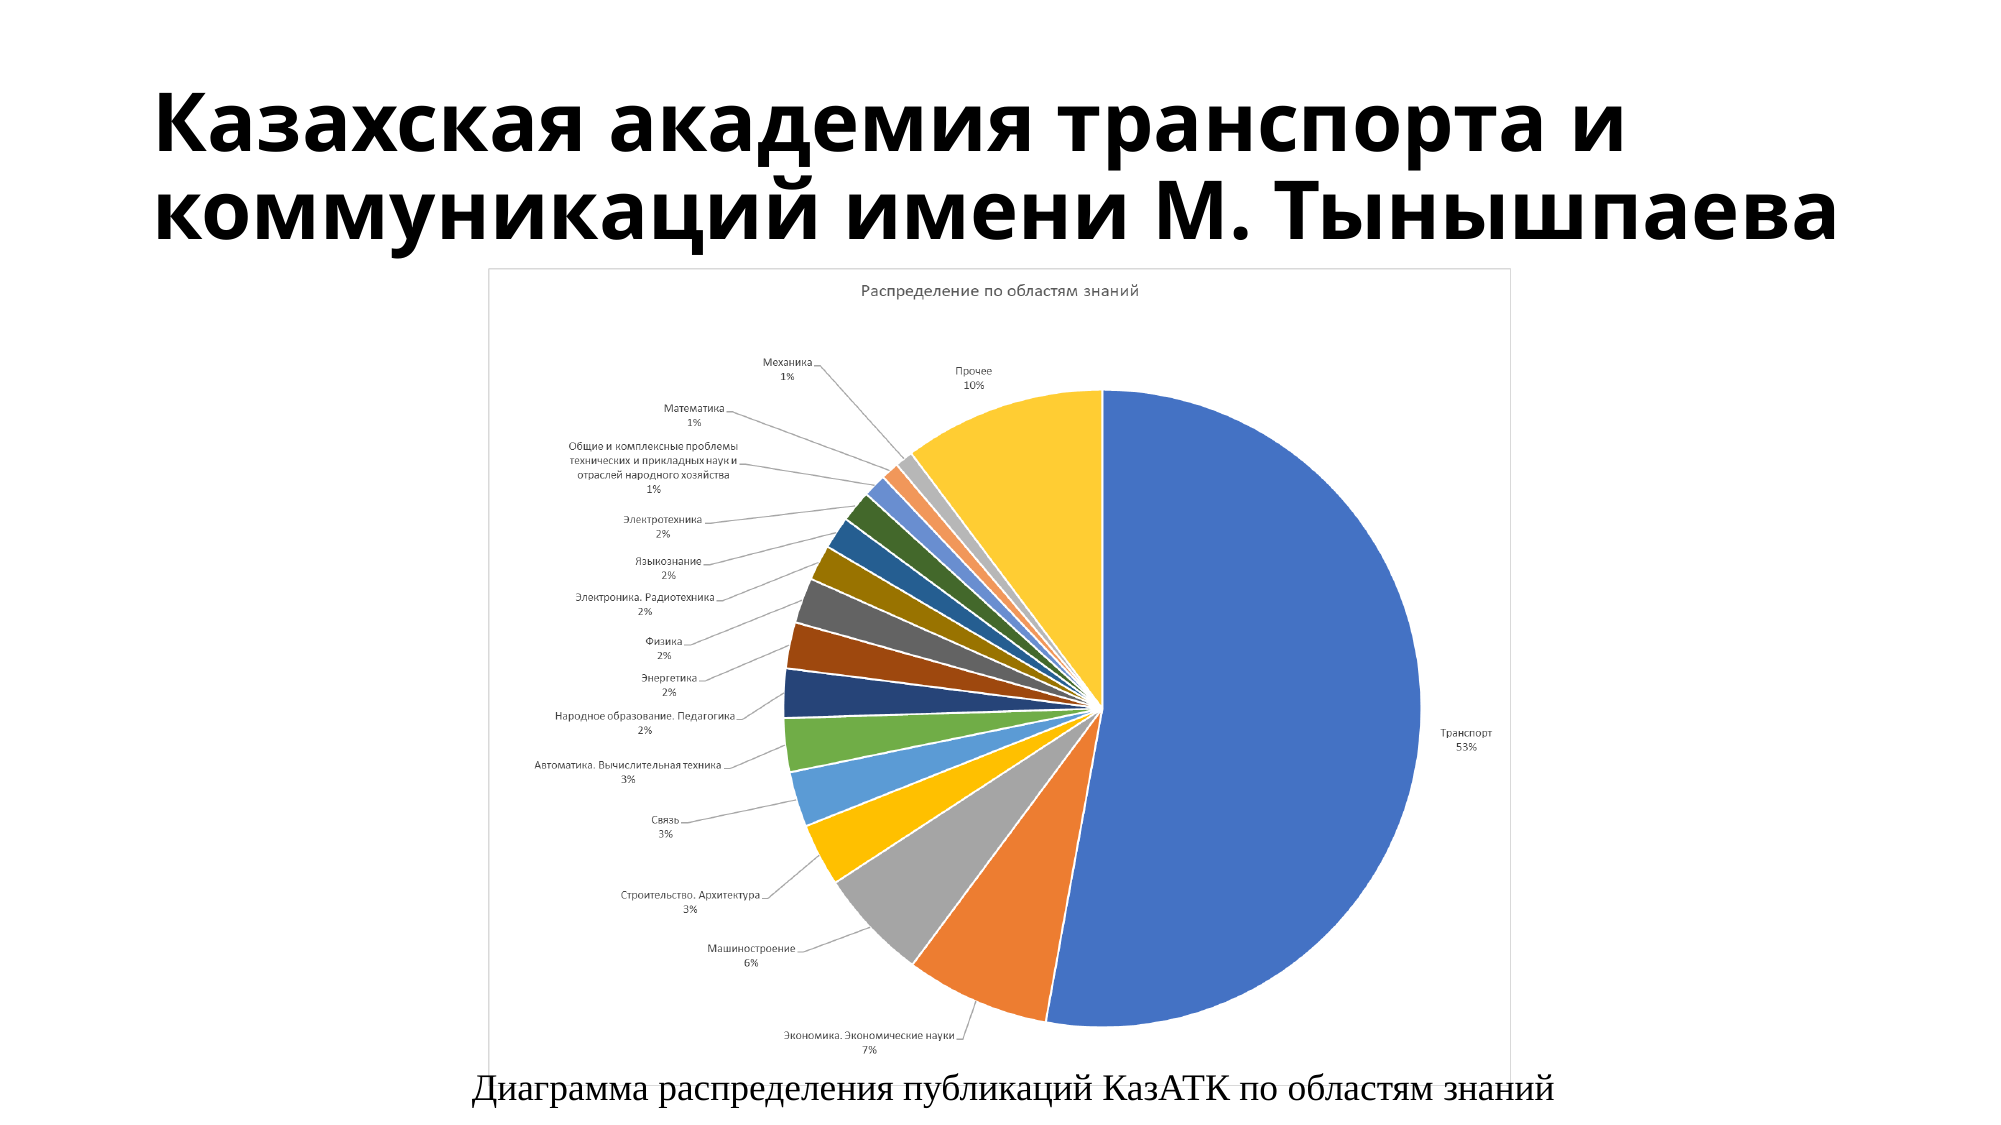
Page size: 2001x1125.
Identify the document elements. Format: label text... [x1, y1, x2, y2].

text_box Диаграмма распределения публикаций КазАТК по областям знаний [457, 1055, 1608, 1116]
picture [488, 268, 1512, 1086]
title Казахская академия транспорта и коммуникаций имени М. Тынышпаева [137, 59, 1863, 278]
